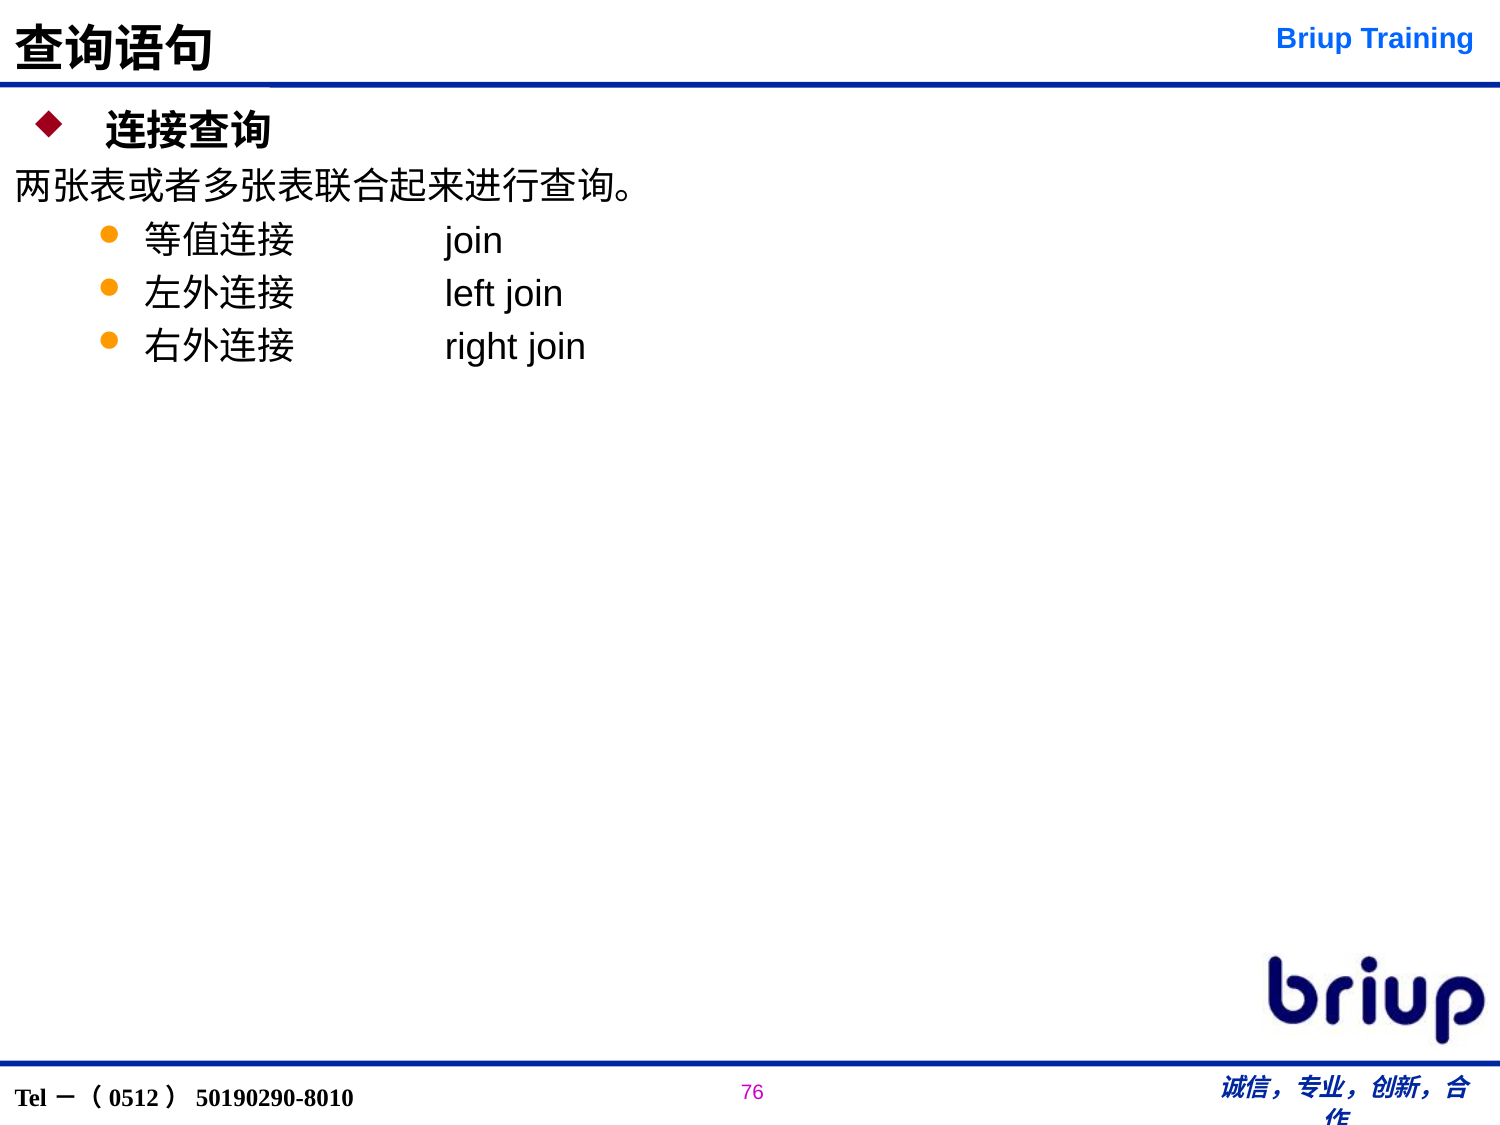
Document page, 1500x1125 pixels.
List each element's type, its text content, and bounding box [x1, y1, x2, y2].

title 查询语句 [0, 0, 1251, 85]
list 连接查询 两张表或者多张表联合起来进行查询。 等值连接 join 左外连接 left join 右外连接 right join [0, 96, 1500, 1053]
